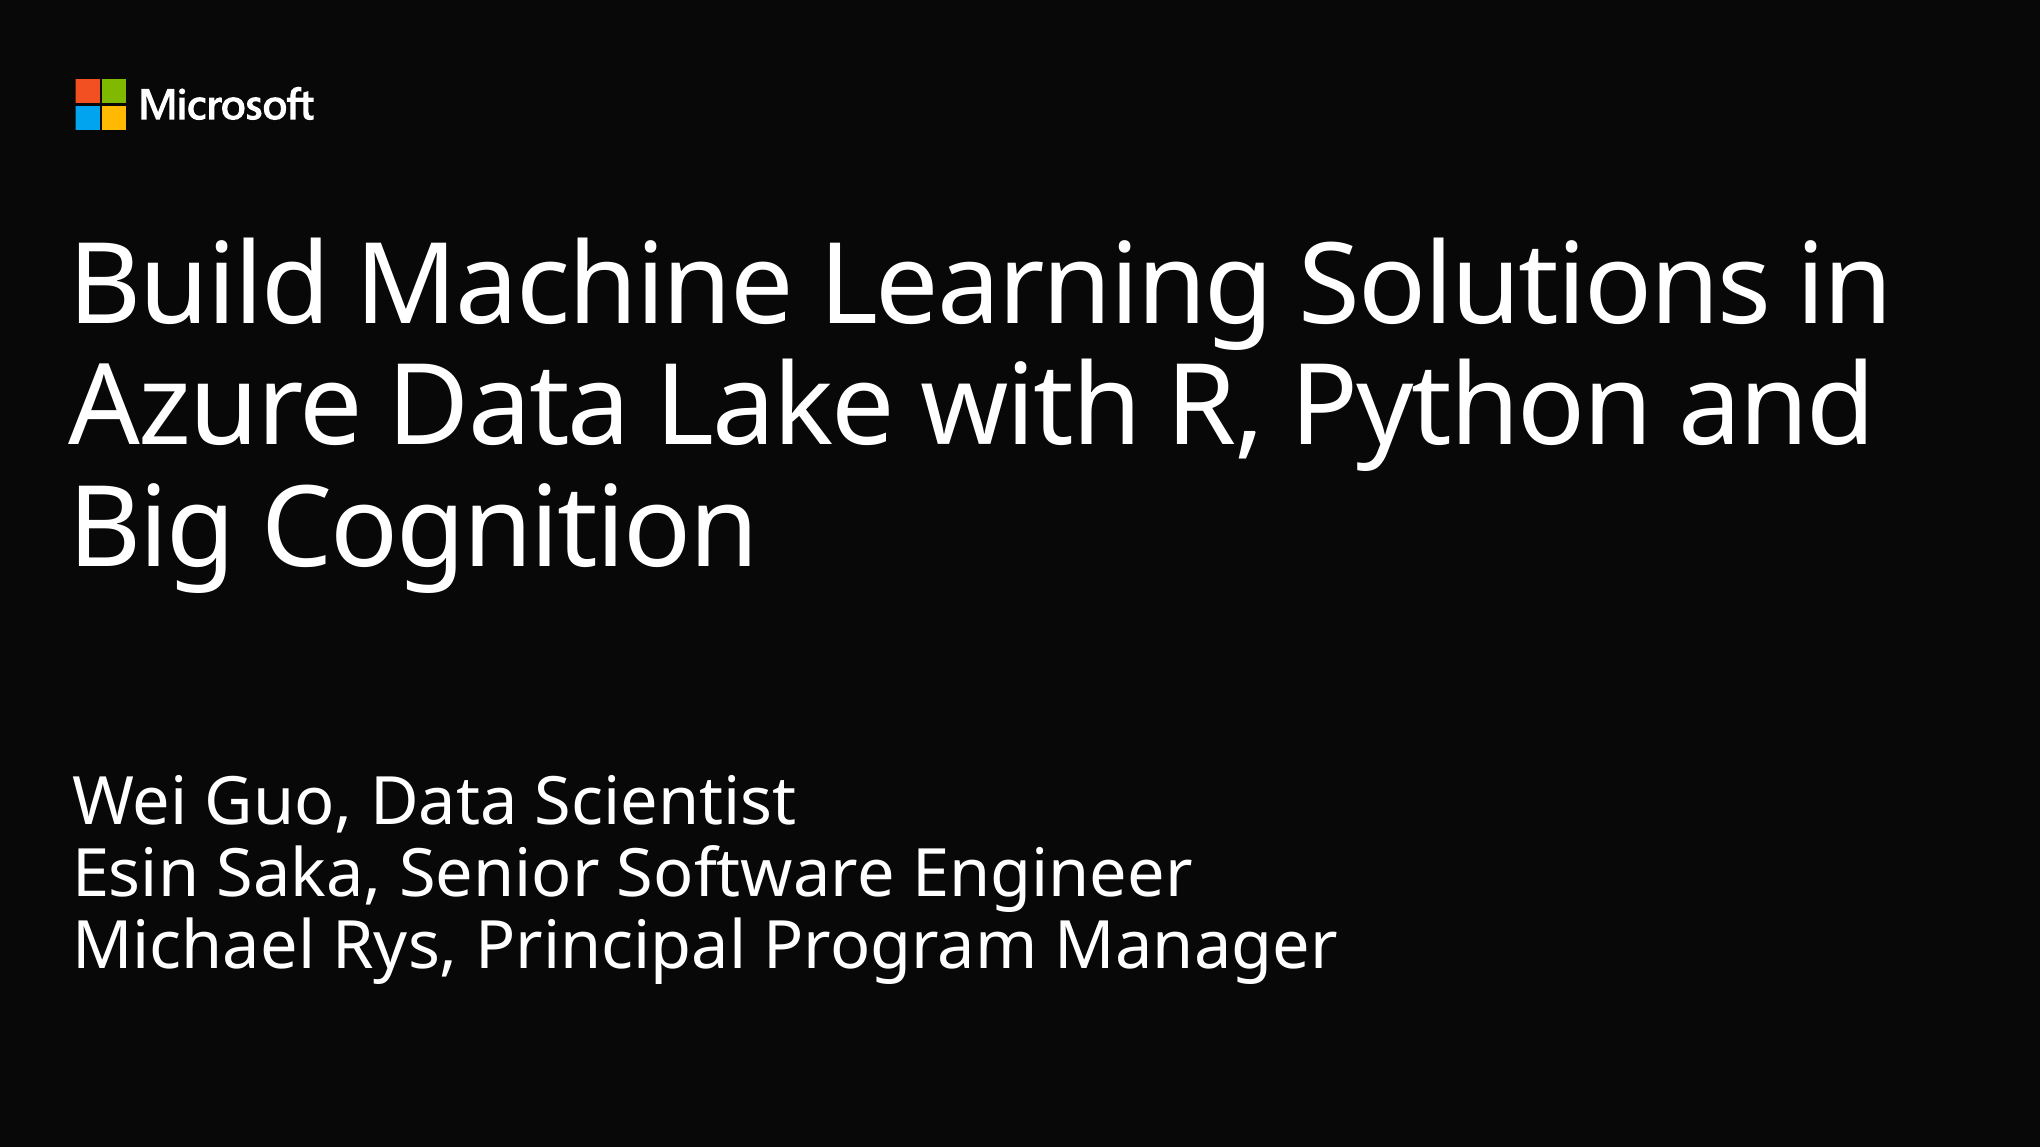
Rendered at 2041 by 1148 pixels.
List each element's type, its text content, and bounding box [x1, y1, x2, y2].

list Wei Guo, Data Scientist Esin Saka, Senior Software Engineer Michael Rys, Principal Program Manager [45, 748, 1396, 1049]
title Build Machine Learning Solutions in Azure Data Lake with R, Python and Big Cognition [45, 211, 1970, 662]
